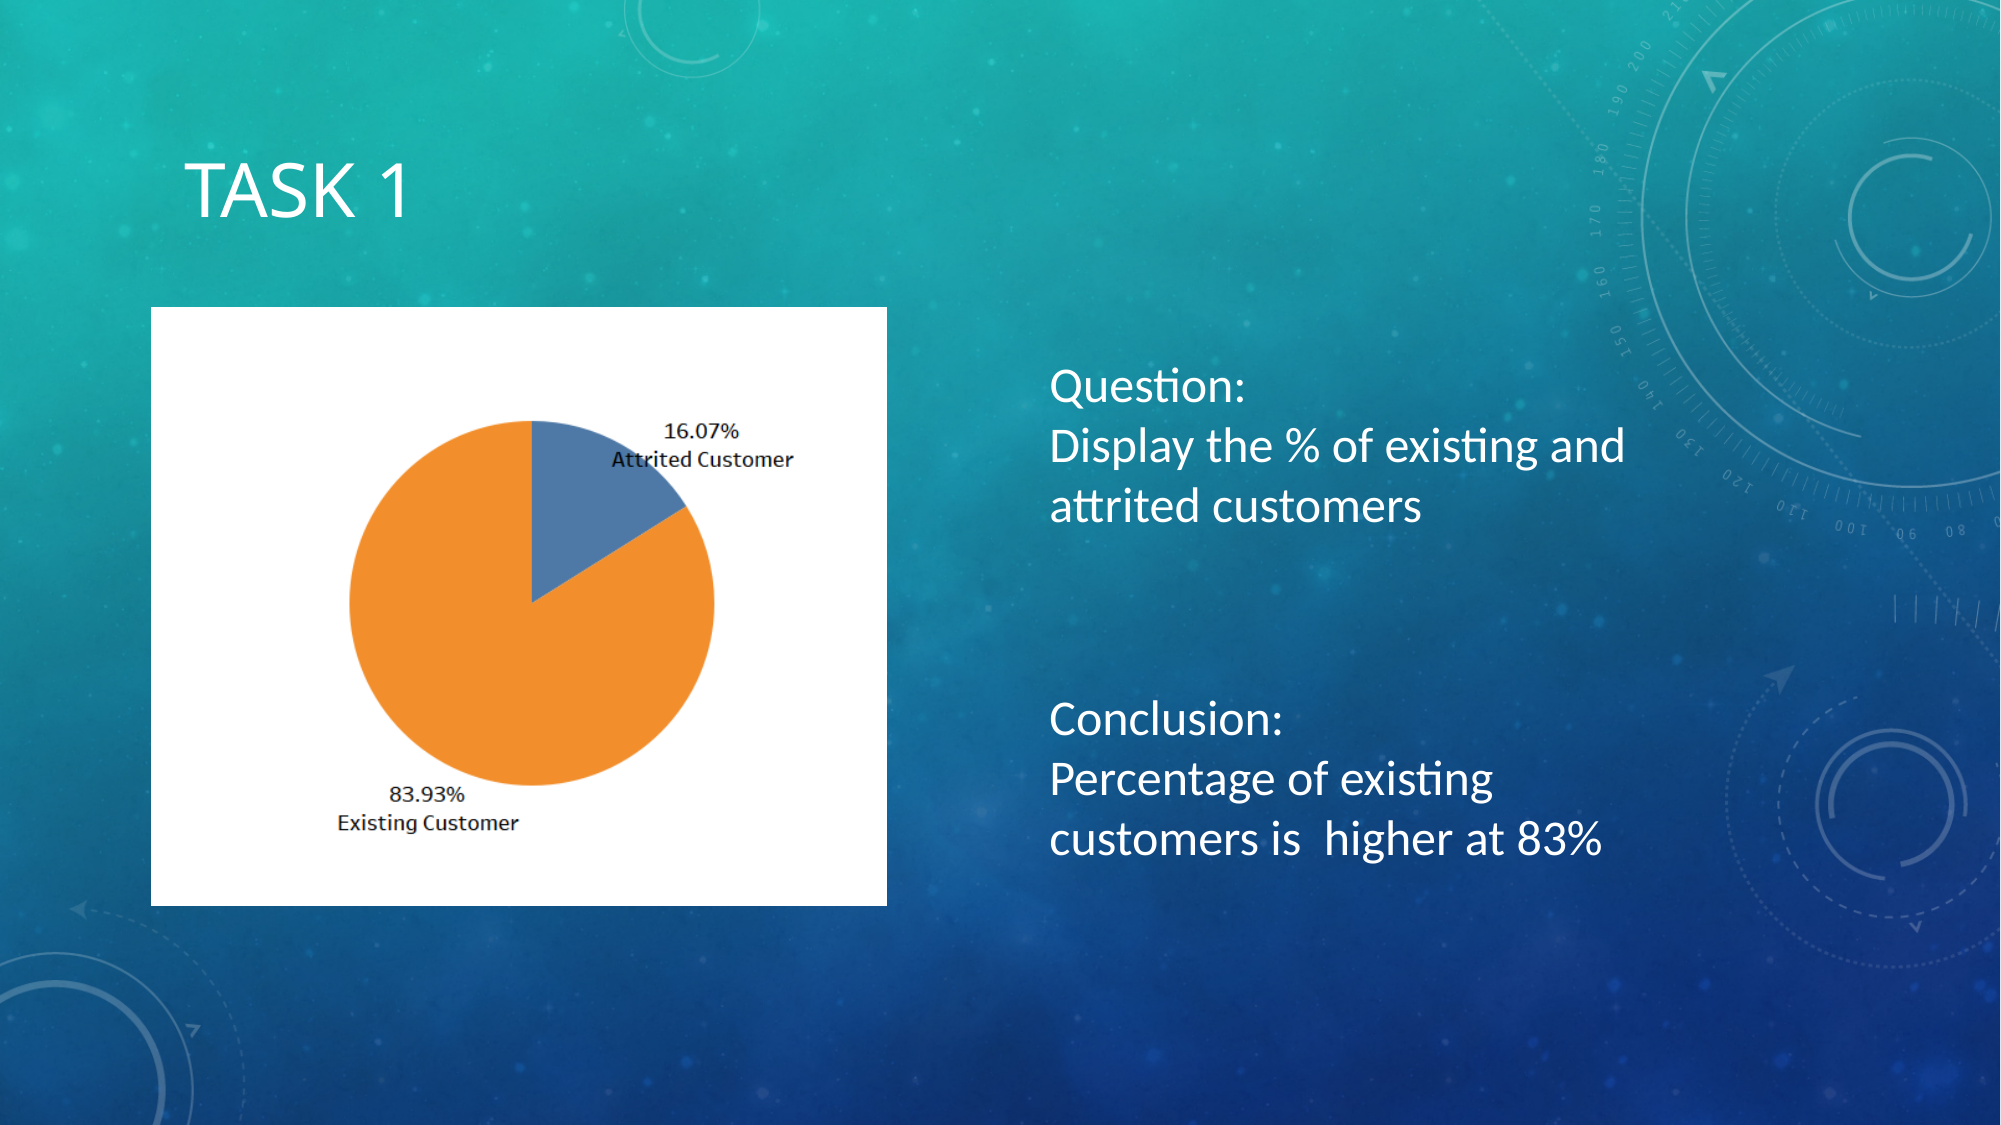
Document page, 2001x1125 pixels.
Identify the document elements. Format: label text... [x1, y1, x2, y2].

text_box Conclusion: Percentage of existing customers is higher at 83% [1034, 677, 1702, 873]
picture [0, 0, 2001, 1125]
title Task 1 [169, 68, 1832, 308]
text_box Question: Display the % of existing and attrited customers [1034, 345, 1702, 541]
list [151, 306, 887, 907]
